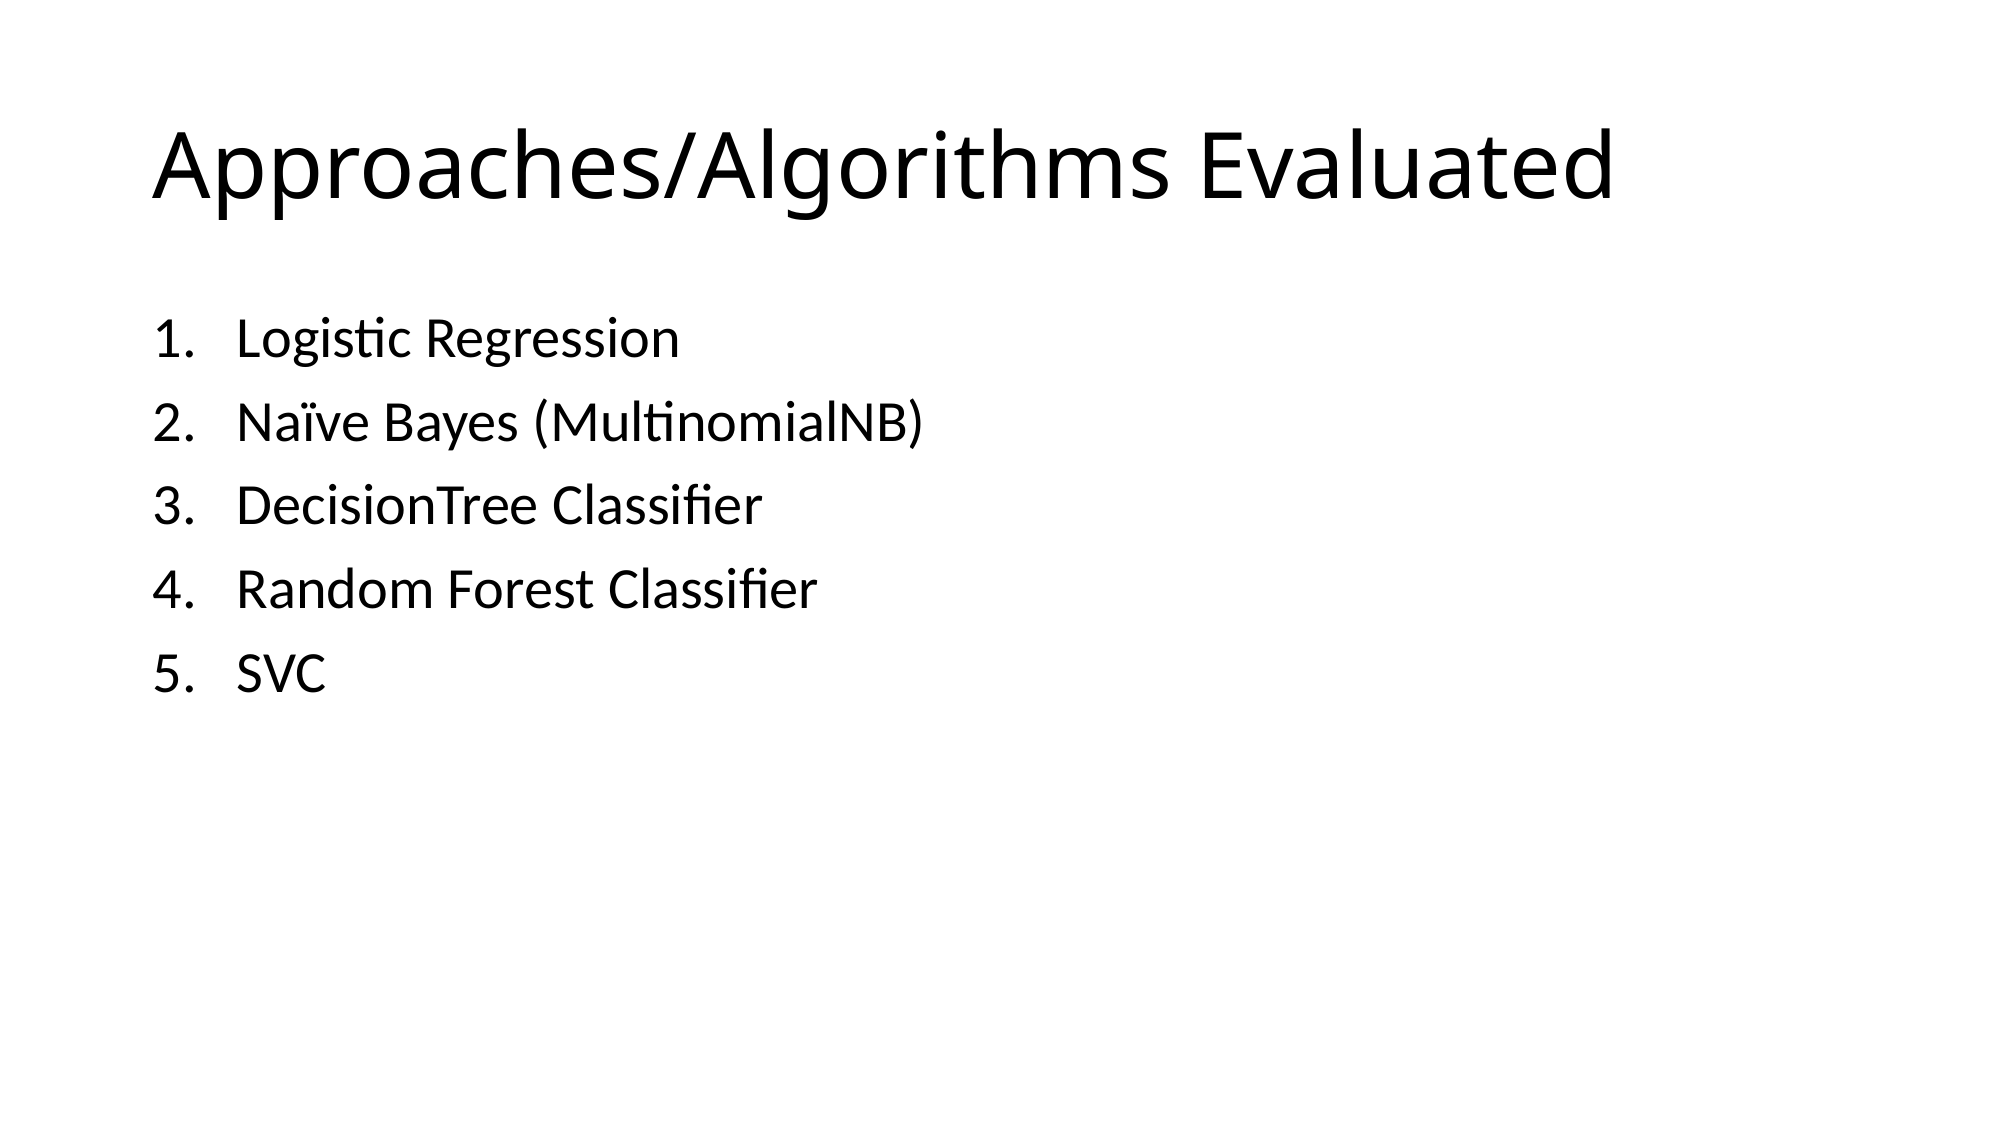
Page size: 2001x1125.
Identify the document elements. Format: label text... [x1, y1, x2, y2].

title Approaches/Algorithms Evaluated [137, 59, 1863, 278]
list Logistic Regression Naïve Bayes (MultinomialNB) DecisionTree Classifier Random Forest Classifier SVC [137, 299, 1863, 1014]
